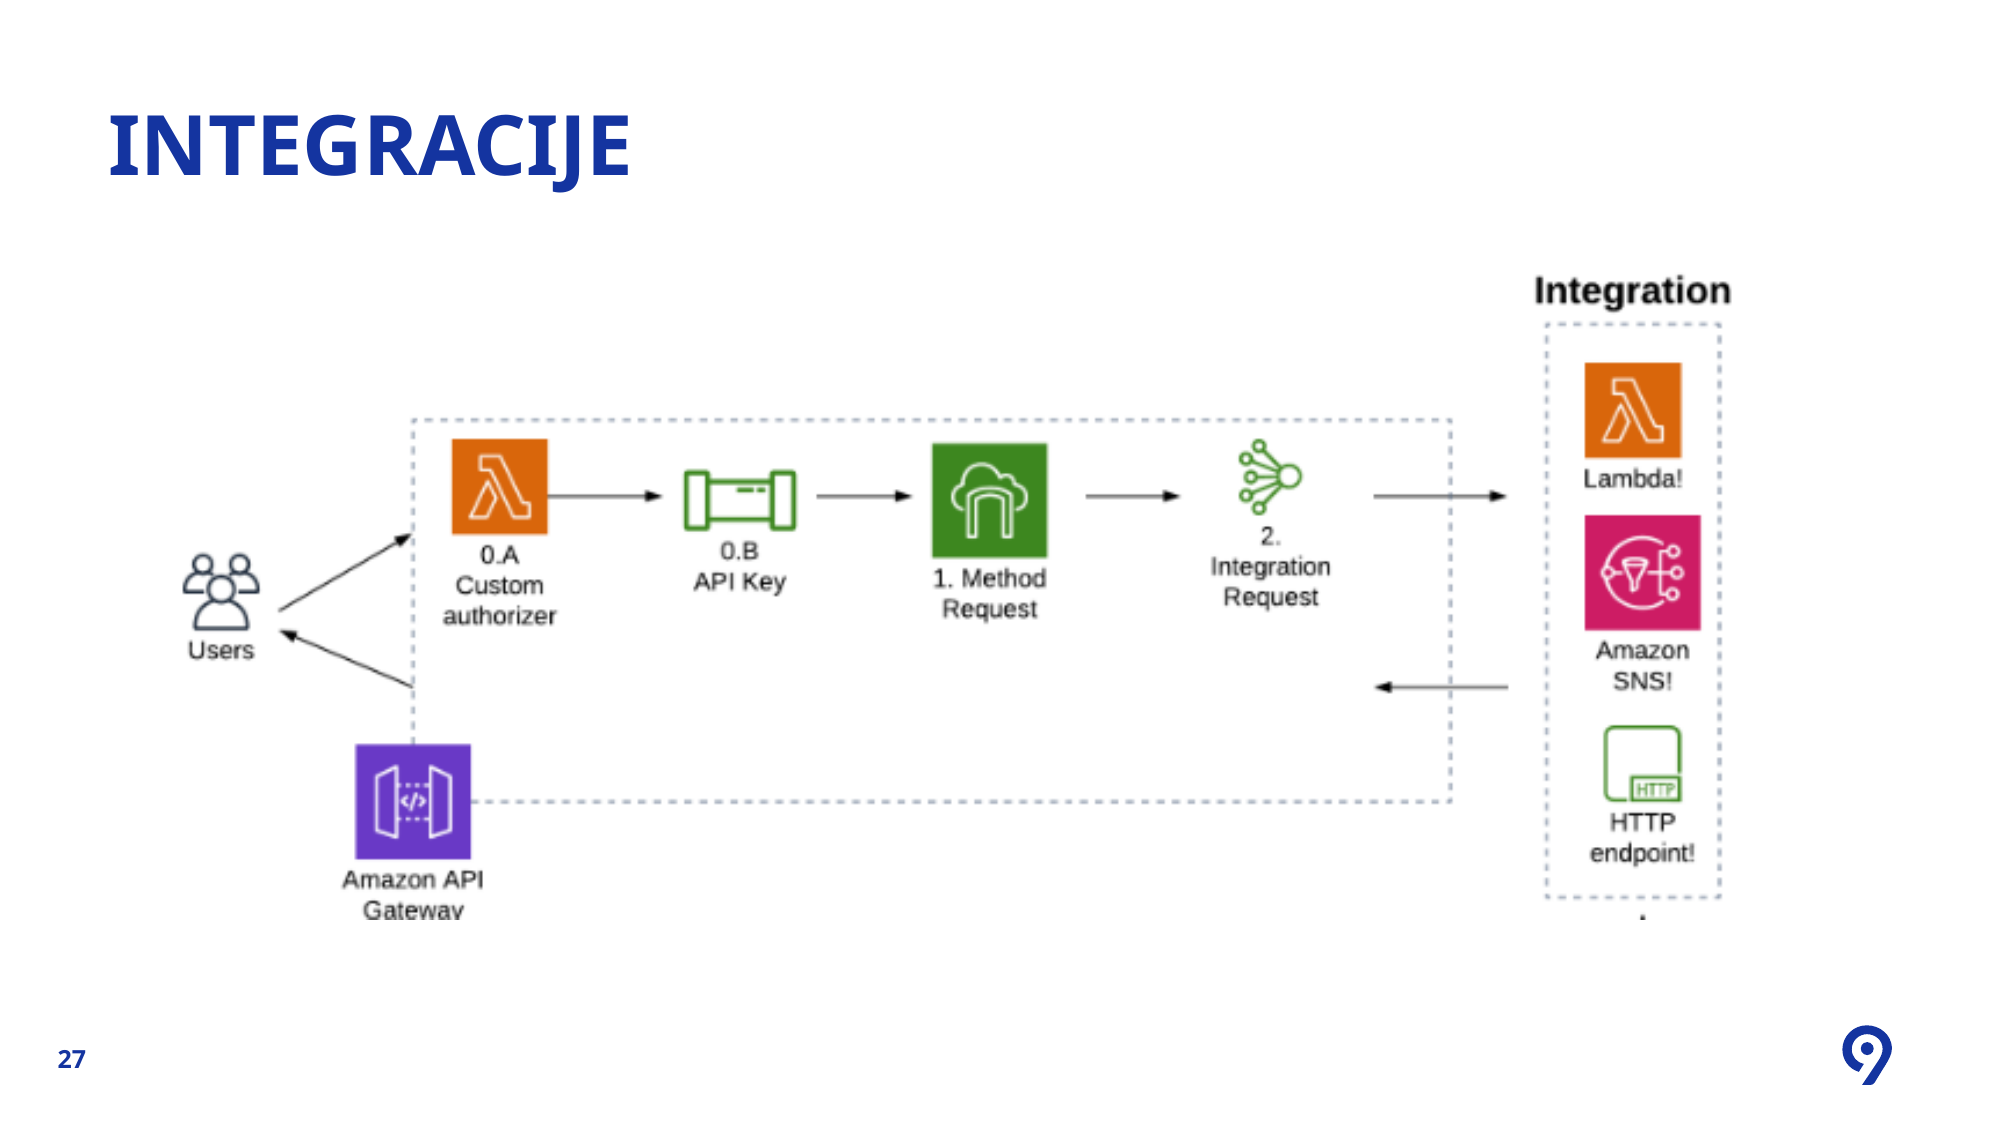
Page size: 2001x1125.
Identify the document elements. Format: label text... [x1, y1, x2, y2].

slide_number 27 [57, 1045, 103, 1077]
title Integracije [108, 84, 1891, 225]
picture [107, 211, 1748, 920]
